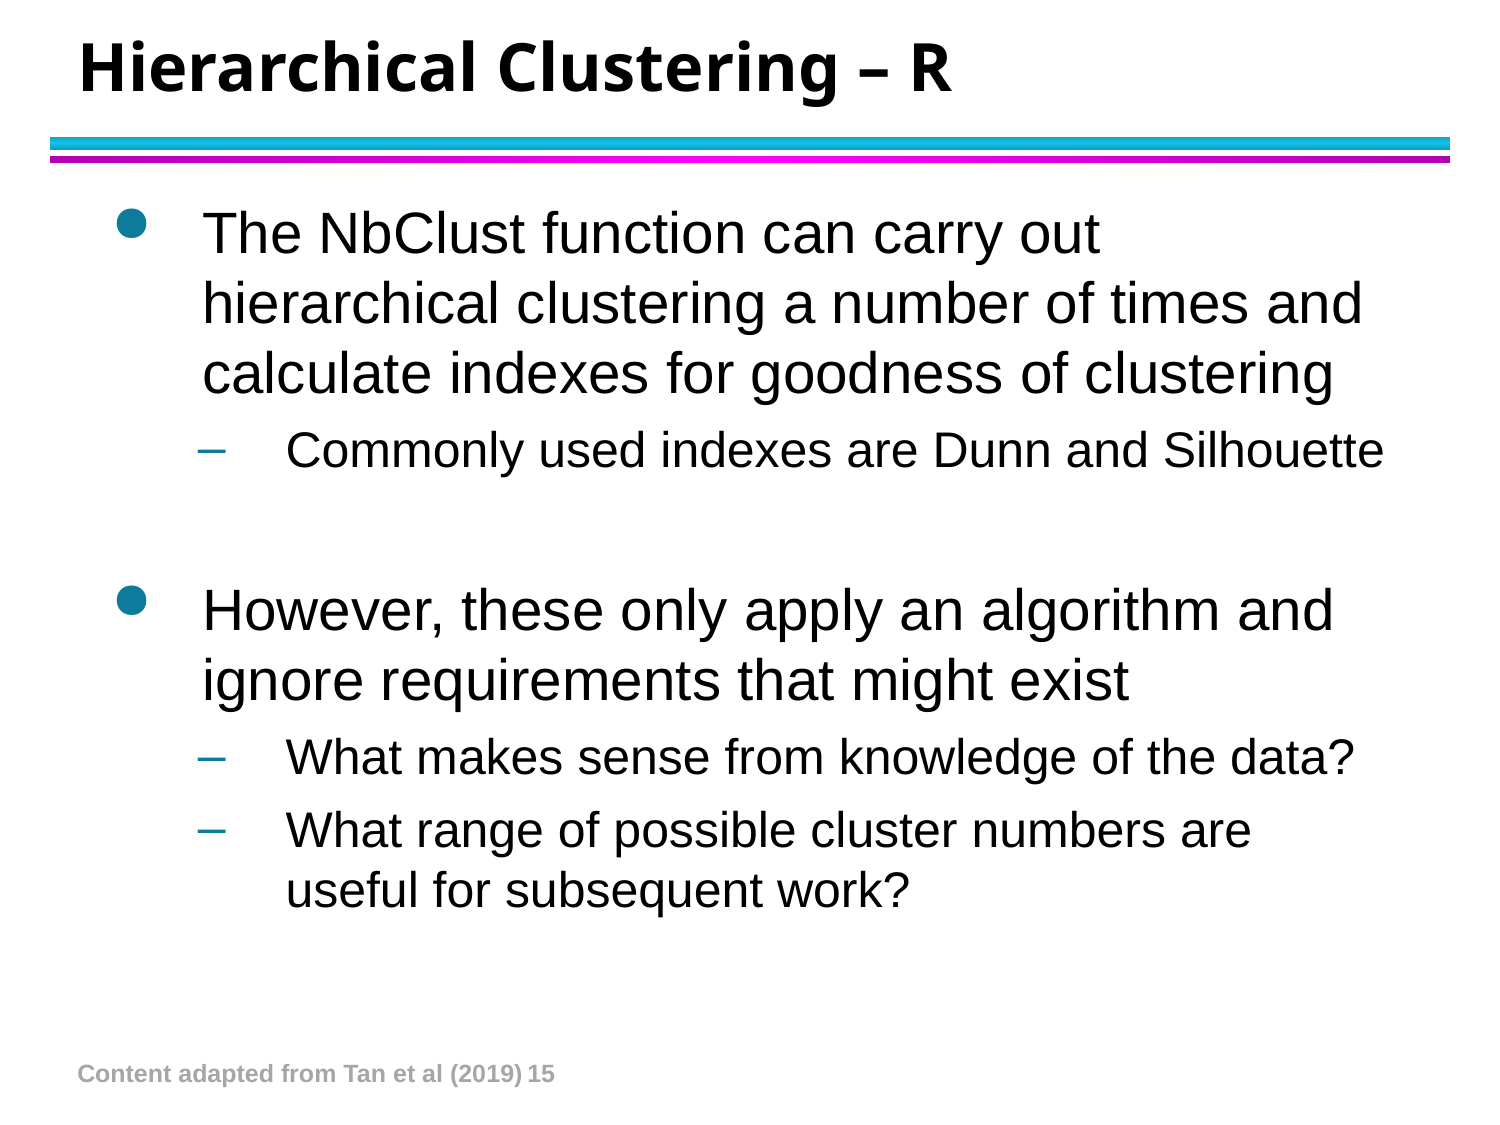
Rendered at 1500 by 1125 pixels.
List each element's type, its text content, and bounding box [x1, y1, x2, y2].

title Hierarchical Clustering – R [62, 24, 1421, 113]
list The NbClust function can carry out hierarchical clustering a number of times and calculate indexes for goodness of clustering Commonly used indexes are Dunn and Silhouette However, these only apply an algorithm and ignore requirements that might exist What makes sense from knowledge of the data? What range of possible cluster numbers are useful for subsequent work? [99, 187, 1413, 1038]
